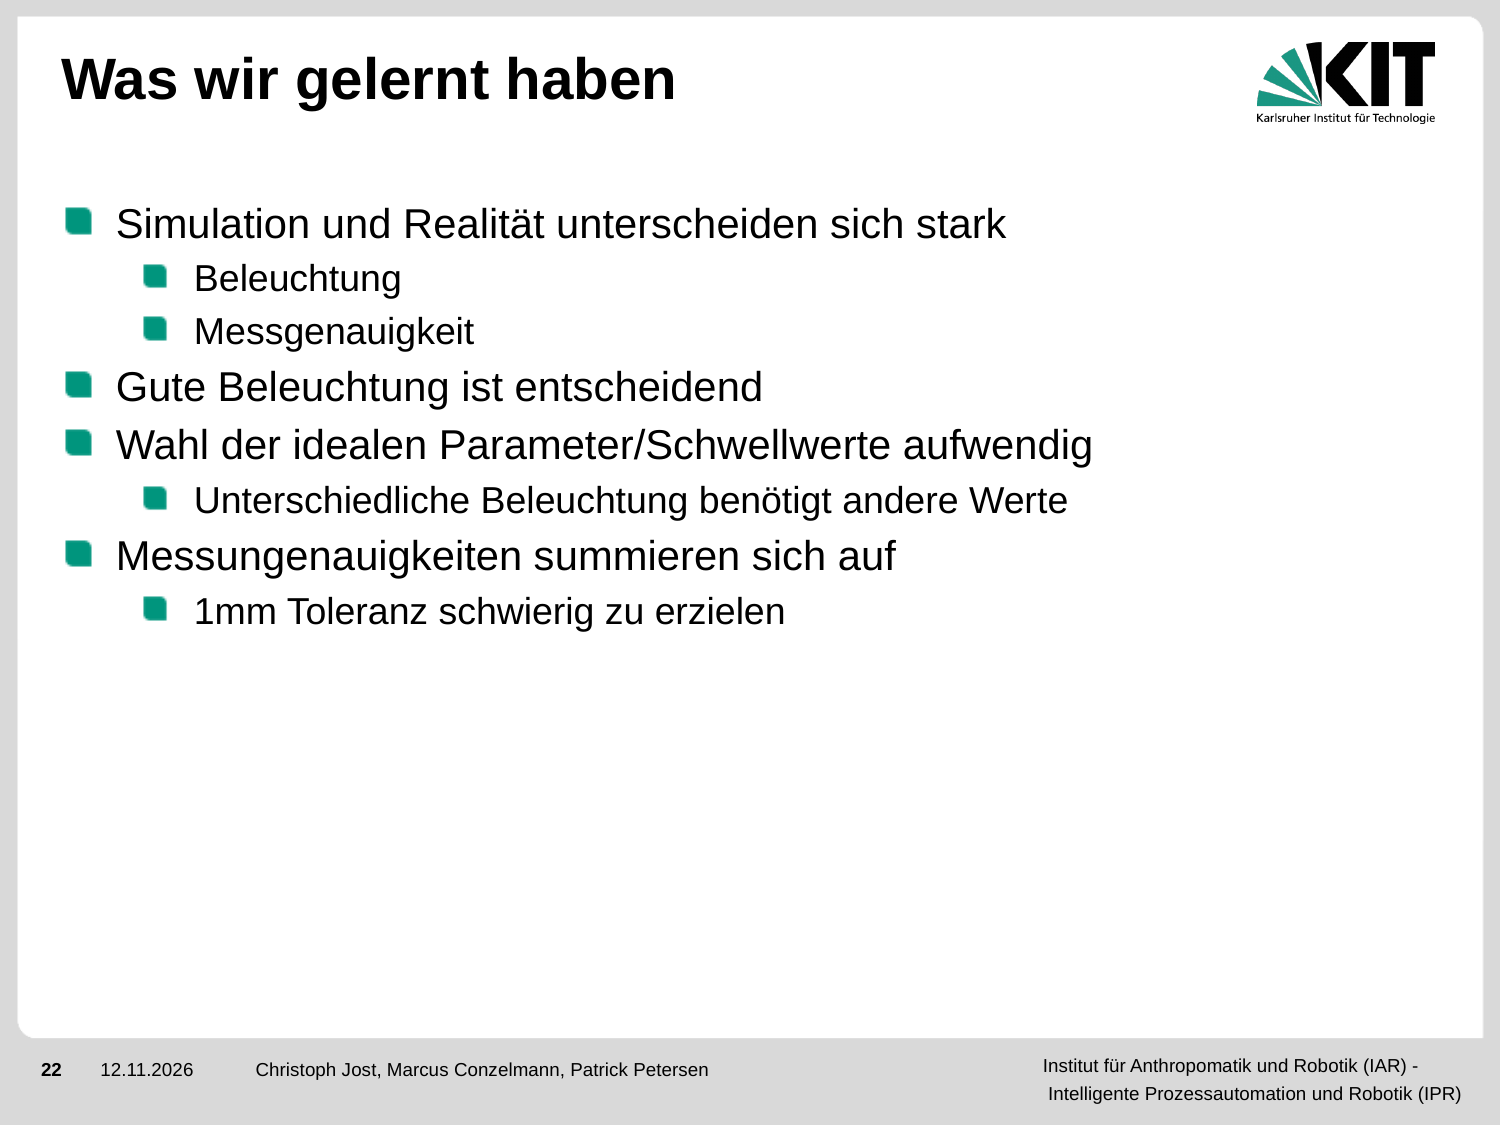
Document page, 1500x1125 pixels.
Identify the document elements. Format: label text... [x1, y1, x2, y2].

picture [0, 0, 1500, 1125]
list Simulation und Realität unterscheiden sich stark Beleuchtung Messgenauigkeit Gute Beleuchtung ist entscheidend Wahl der idealen Parameter/Schwellwerte aufwendig Unterschiedliche Beleuchtung benötigt andere Werte Messungenauigkeiten summieren sich auf 1mm Toleranz schwierig zu erzielen [64, 196, 1436, 1000]
title Was wir gelernt haben [17, 23, 1152, 138]
